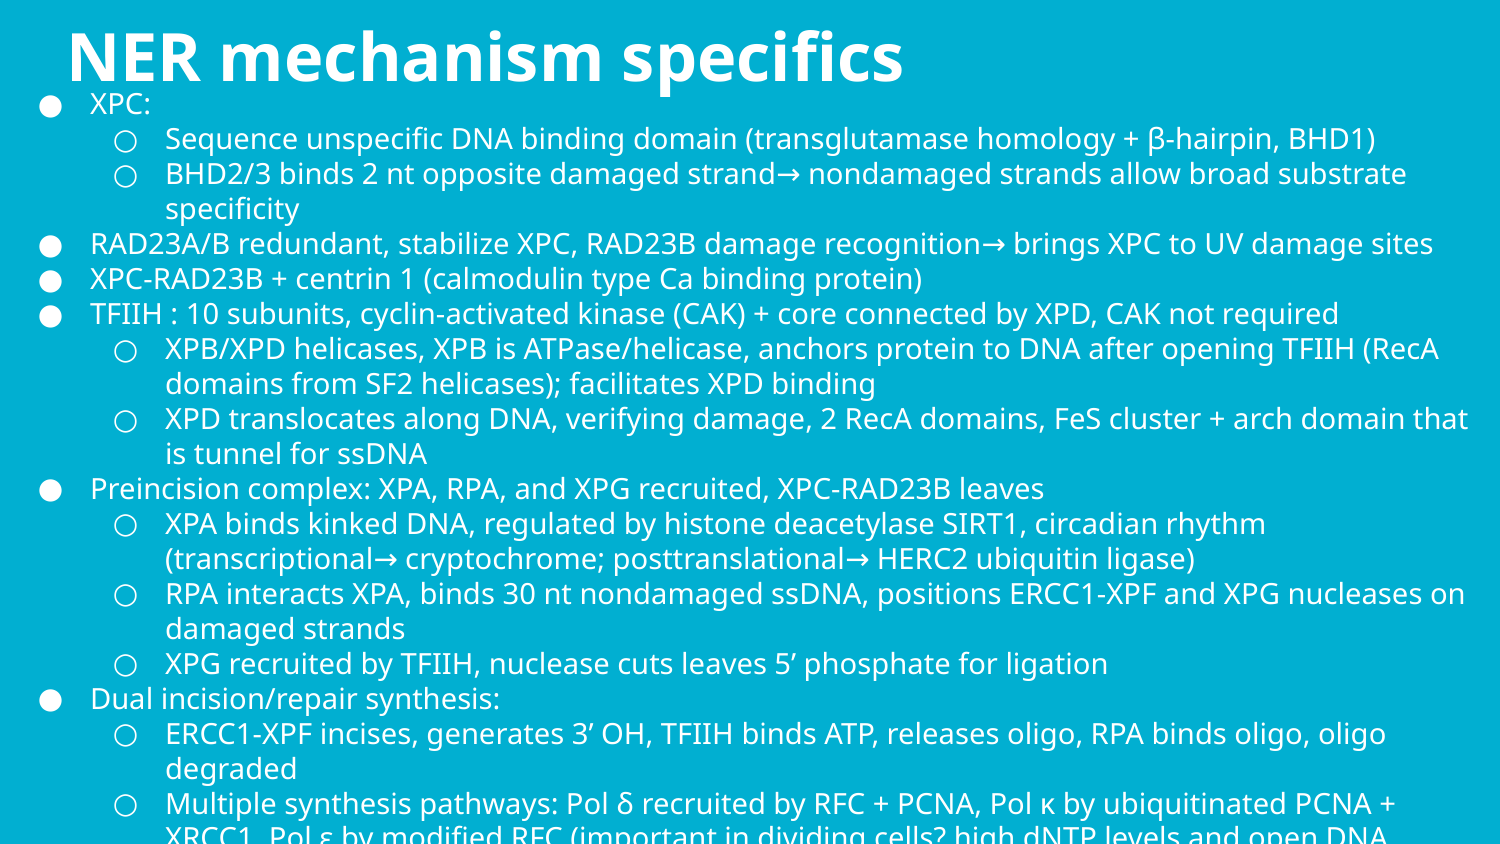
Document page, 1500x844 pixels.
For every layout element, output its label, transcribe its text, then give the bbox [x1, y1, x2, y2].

text_box XPC: Sequence unspecific DNA binding domain (transglutamase homology + β-hairpin, BHD1) BHD2/3 binds 2 nt opposite damaged strand→ nondamaged strands allow broad substrate specificity RAD23A/B redundant, stabilize XPC, RAD23B damage recognition→ brings XPC to UV damage sites XPC-RAD23B + centrin 1 (calmodulin type Ca binding protein) TFIIH : 10 subunits, cyclin-activated kinase (CAK) + core connected by XPD, CAK not required XPB/XPD helicases, XPB is ATPase/helicase, anchors protein to DNA after opening TFIIH (RecA domains from SF2 helicases); facilitates XPD binding XPD translocates along DNA, verifying damage, 2 RecA domains, FeS cluster + arch domain that is tunnel for ssDNA Preincision complex: XPA, RPA, and XPG recruited, XPC-RAD23B leaves XPA binds kinked DNA, regulated by histone deacetylase SIRT1, circadian rhythm (transcriptional→ cryptochrome; posttranslational→ HERC2 ubiquitin ligase) RPA interacts XPA, binds 30 nt nondamaged ssDNA, positions ERCC1-XPF and XPG nucleases on damaged strands XPG recruited by TFIIH, nuclease cuts leaves 5’ phosphate for ligation Dual incision/repair synthesis: ERCC1-XPF incises, generates 3’ OH, TFIIH binds ATP, releases oligo, RPA binds oligo, oligo degraded Multiple synthesis pathways: Pol δ recruited by RFC + PCNA, Pol κ by ubiquitinated PCNA + XRCC1, Pol ε by modified RFC (important in dividing cells? high dNTP levels and open DNA structures) Nick ligation depends on cell cycle status: queiscent/replicating→ DNA ligase IIIα/Pol δ; replicating→ DNA ligase I/Pol ε [0, 70, 1500, 832]
title NER mechanism specifics [51, 0, 1449, 70]
